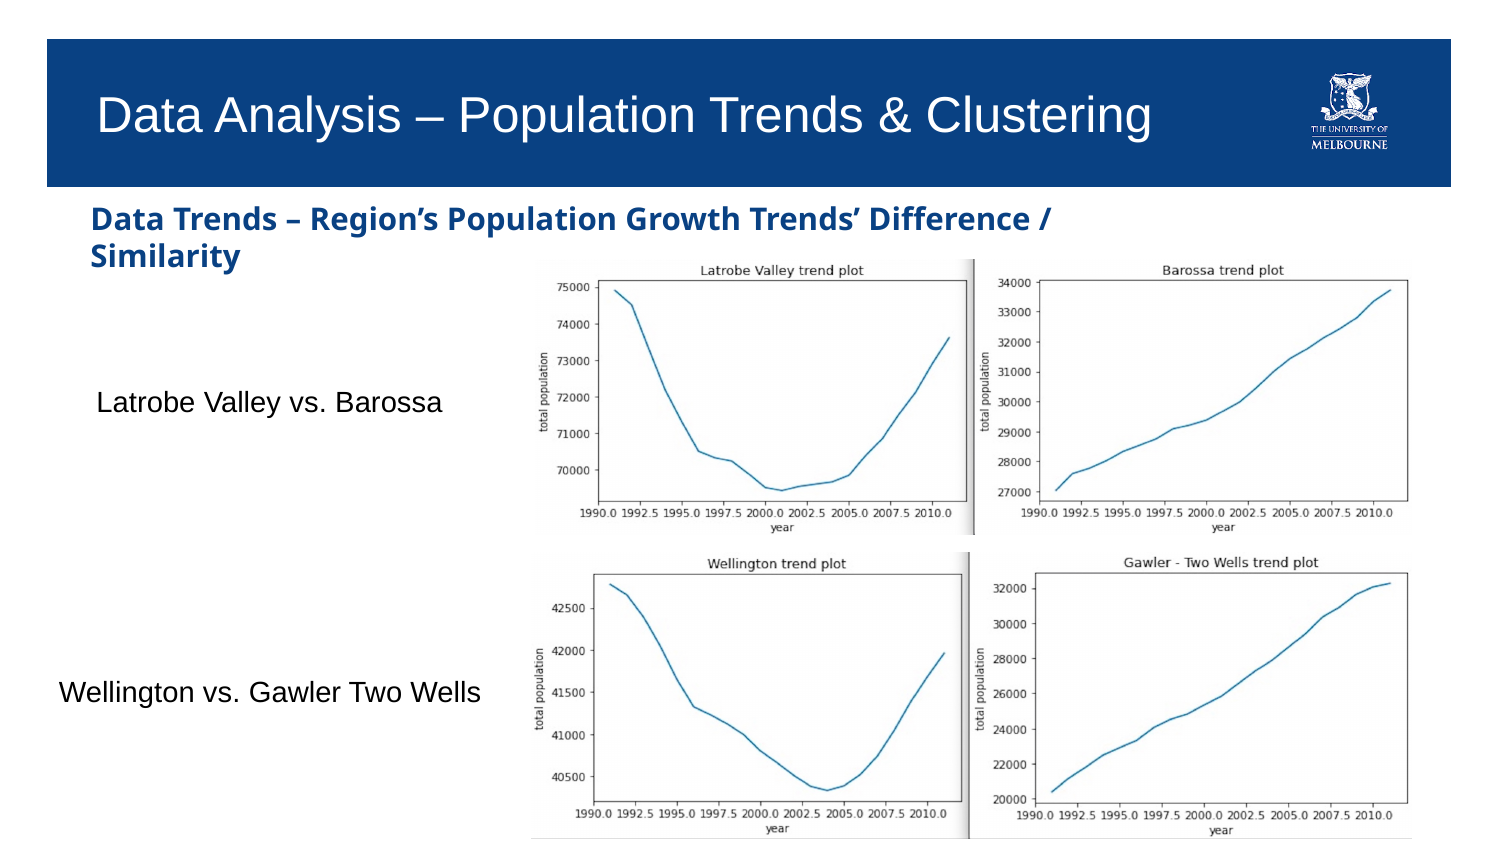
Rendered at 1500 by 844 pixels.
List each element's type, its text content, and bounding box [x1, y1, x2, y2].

title Data Analysis – Population Trends & Clustering [81, 67, 1171, 159]
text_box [81, 259, 1412, 535]
picture [47, 39, 1451, 187]
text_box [43, 551, 1412, 839]
text_box Data Trends – Region’s Population Growth Trends’ Difference / Similarity [75, 183, 1165, 289]
